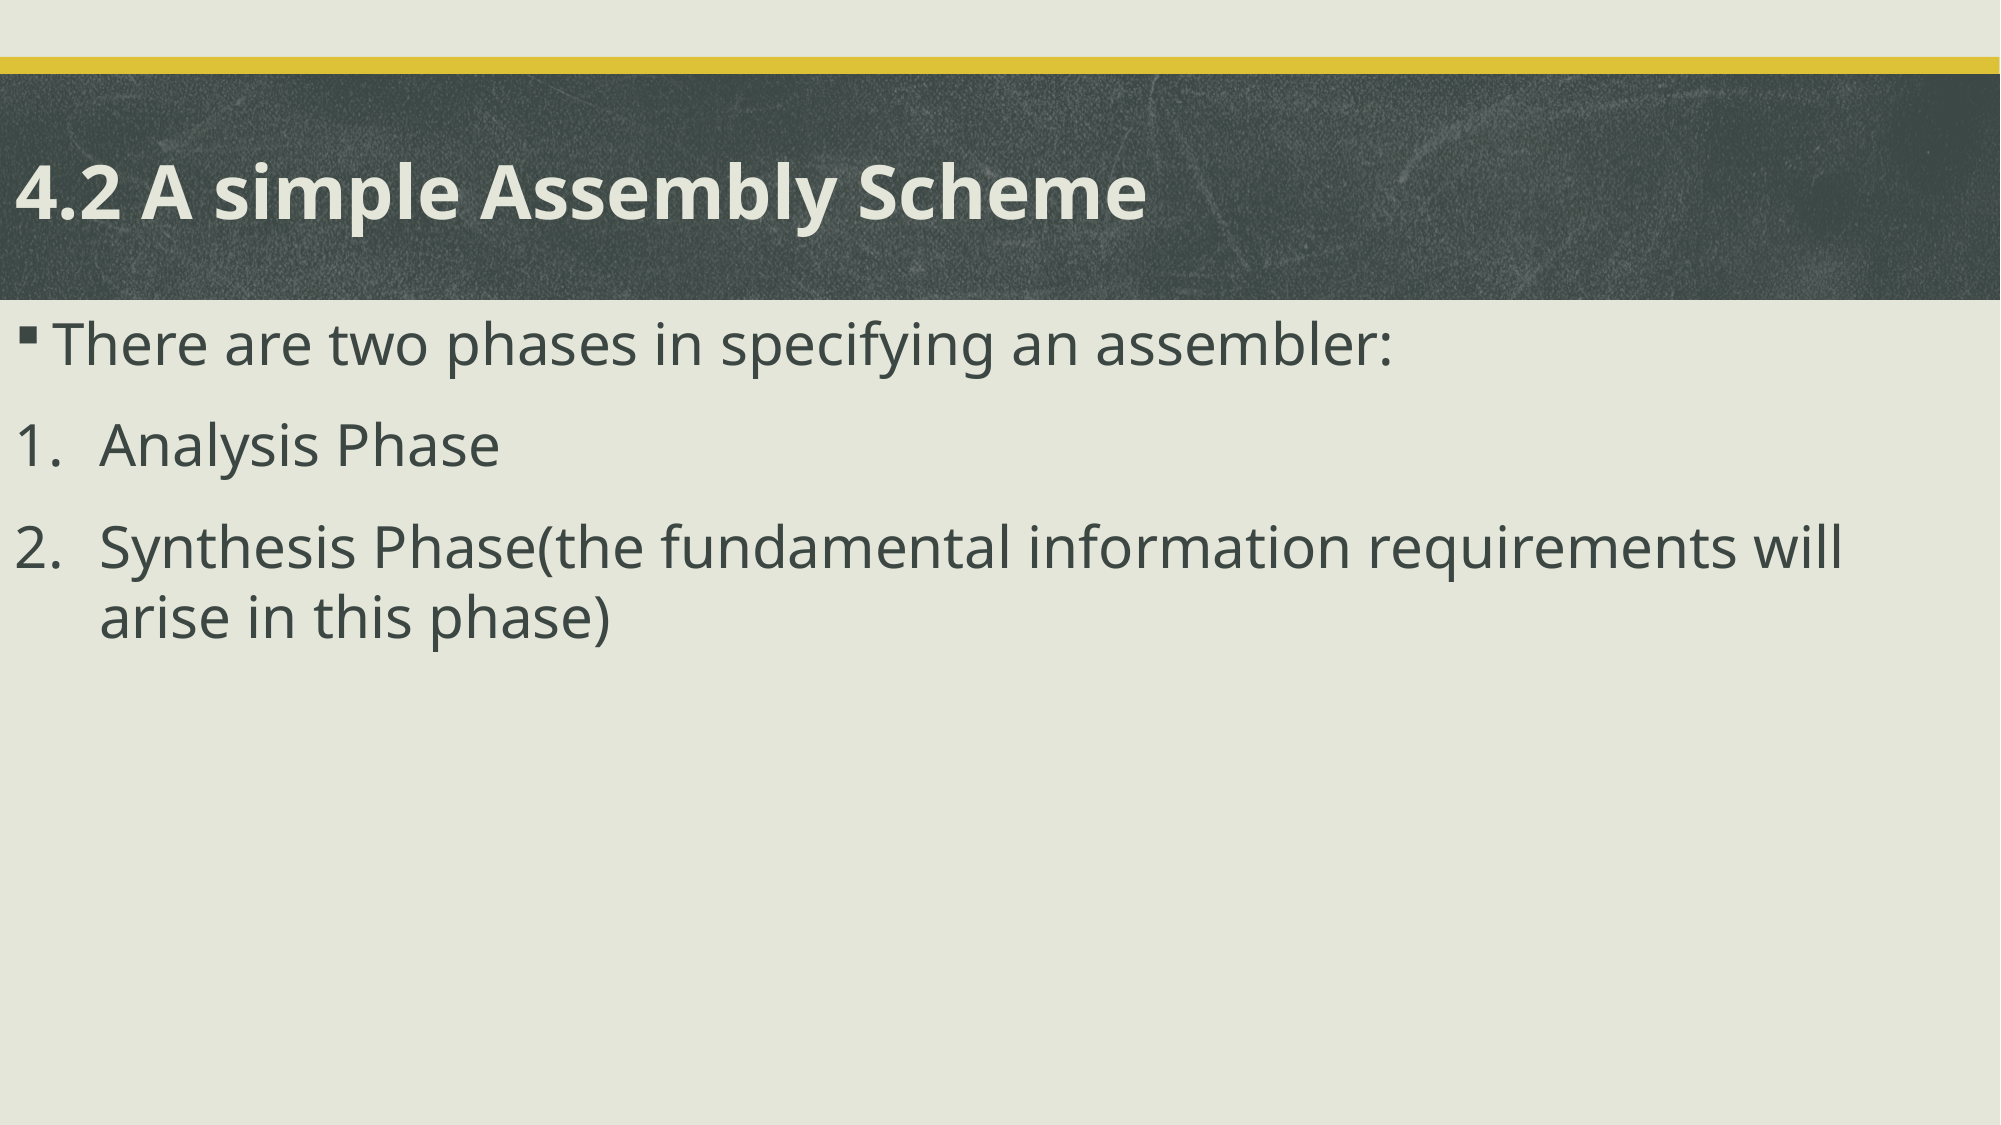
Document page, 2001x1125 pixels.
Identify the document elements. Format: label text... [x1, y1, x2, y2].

text_box There are two phases in specifying an assembler: Analysis Phase Synthesis Phase(the fundamental information requirements will arise in this phase) [0, 299, 2000, 1125]
picture [0, 74, 2000, 299]
text_box 4.2 A simple Assembly Scheme [0, 111, 1942, 277]
